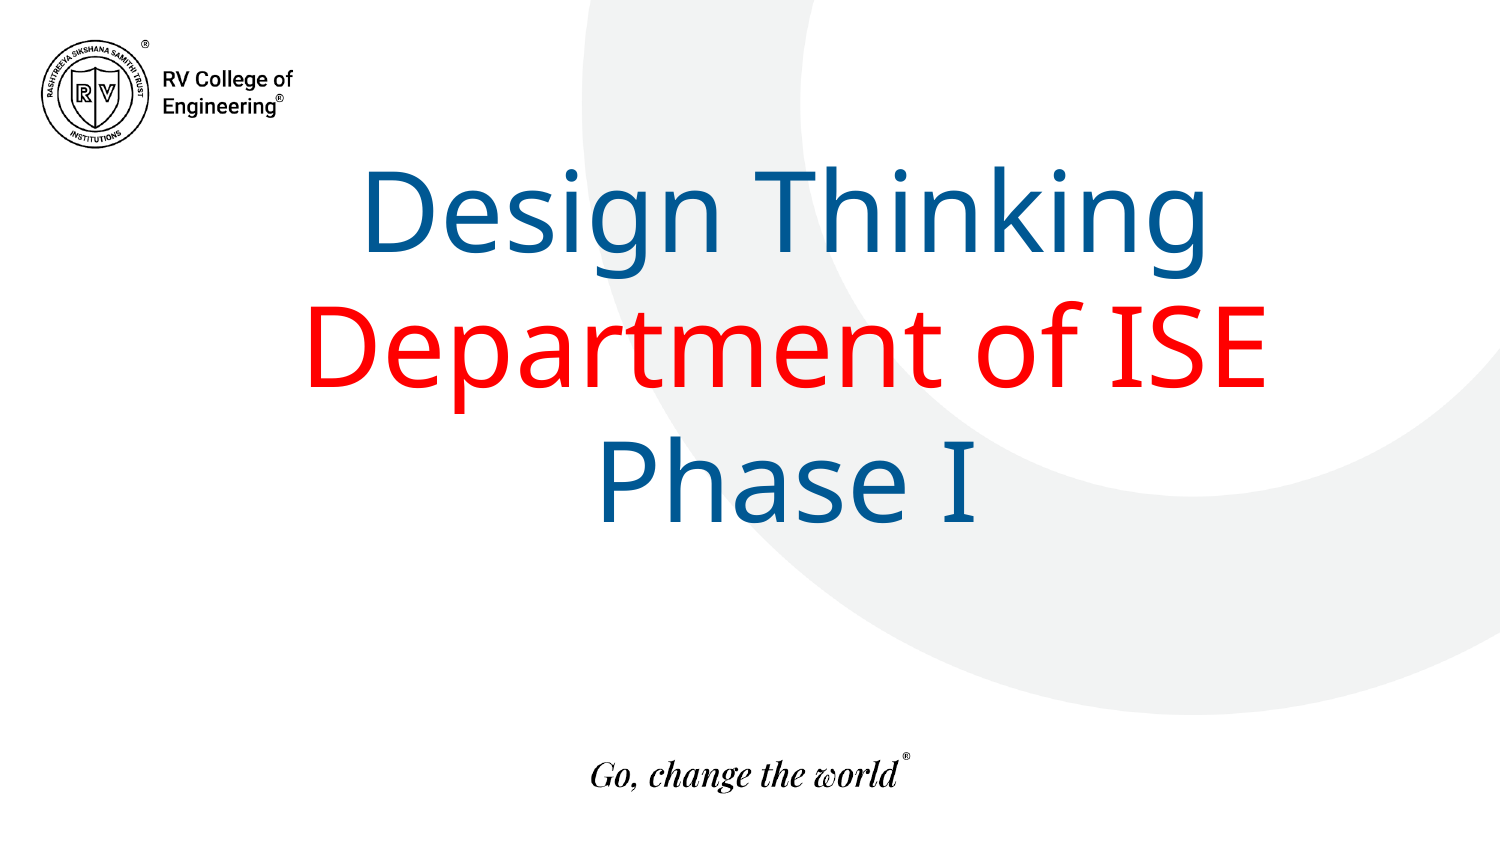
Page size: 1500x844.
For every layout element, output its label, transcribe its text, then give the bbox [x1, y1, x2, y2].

title Design Thinking Department of ISE Phase I [150, 135, 1423, 696]
picture [0, 0, 1500, 844]
